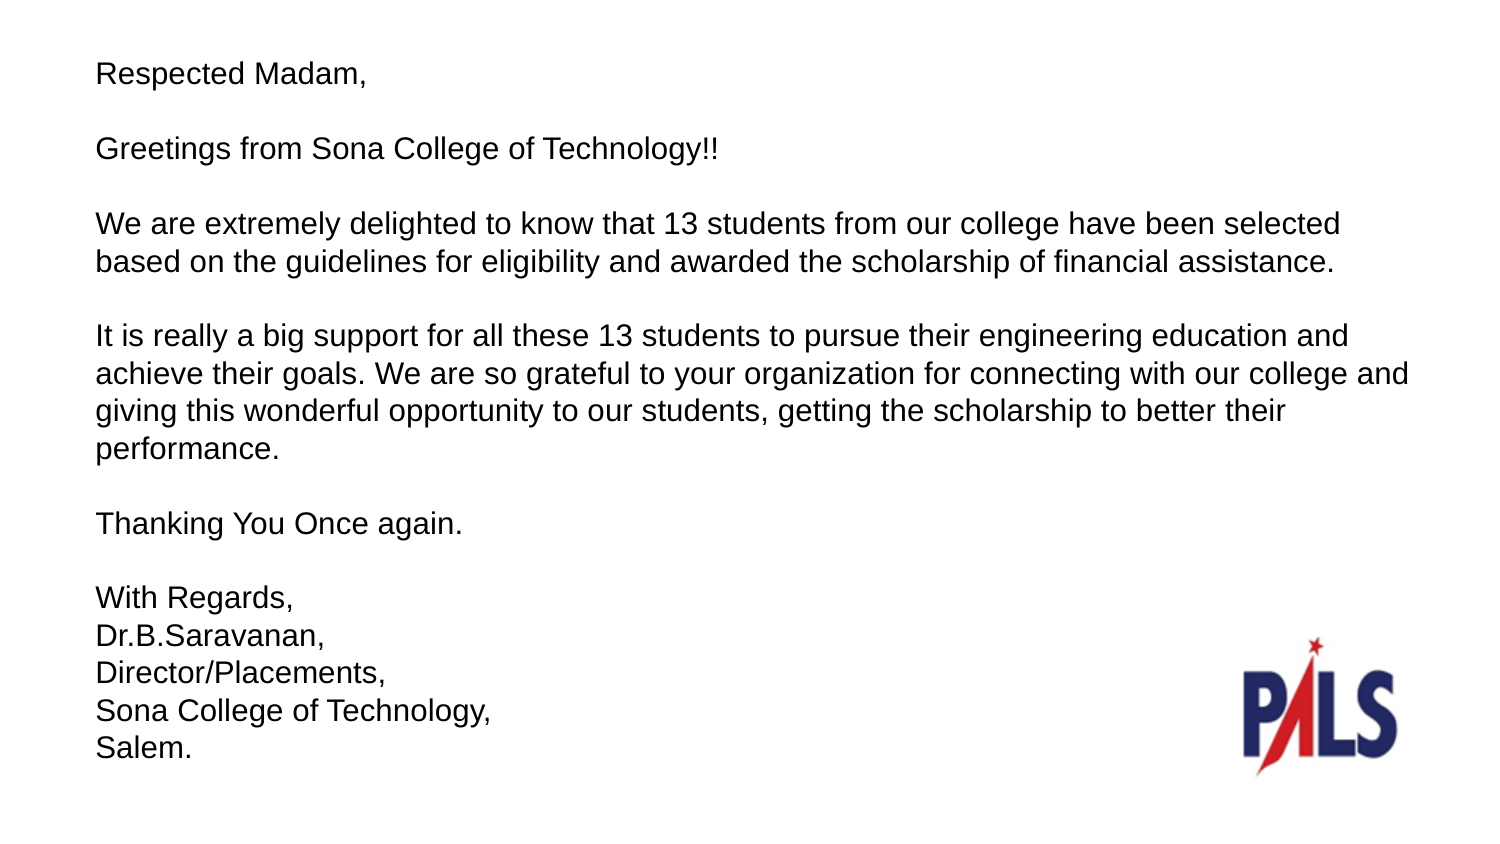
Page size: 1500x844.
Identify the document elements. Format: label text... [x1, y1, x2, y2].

title Respected Madam, Greetings from Sona College of Technology!! We are extremely delighted to know that 13 students from our college have been selected based on the guidelines for eligibility and awarded the scholarship of financial assistance. It is really a big support for all these 13 students to pursue their engineering education and achieve their goals. We are so grateful to your organization for connecting with our college and giving this wonderful opportunity to our students, getting the scholarship to better their performance. Thanking You Once again. With Regards, Dr.B.Saravanan, Director/Placements, Sona College of Technology, Salem. [80, 73, 1435, 745]
picture [1243, 637, 1402, 780]
